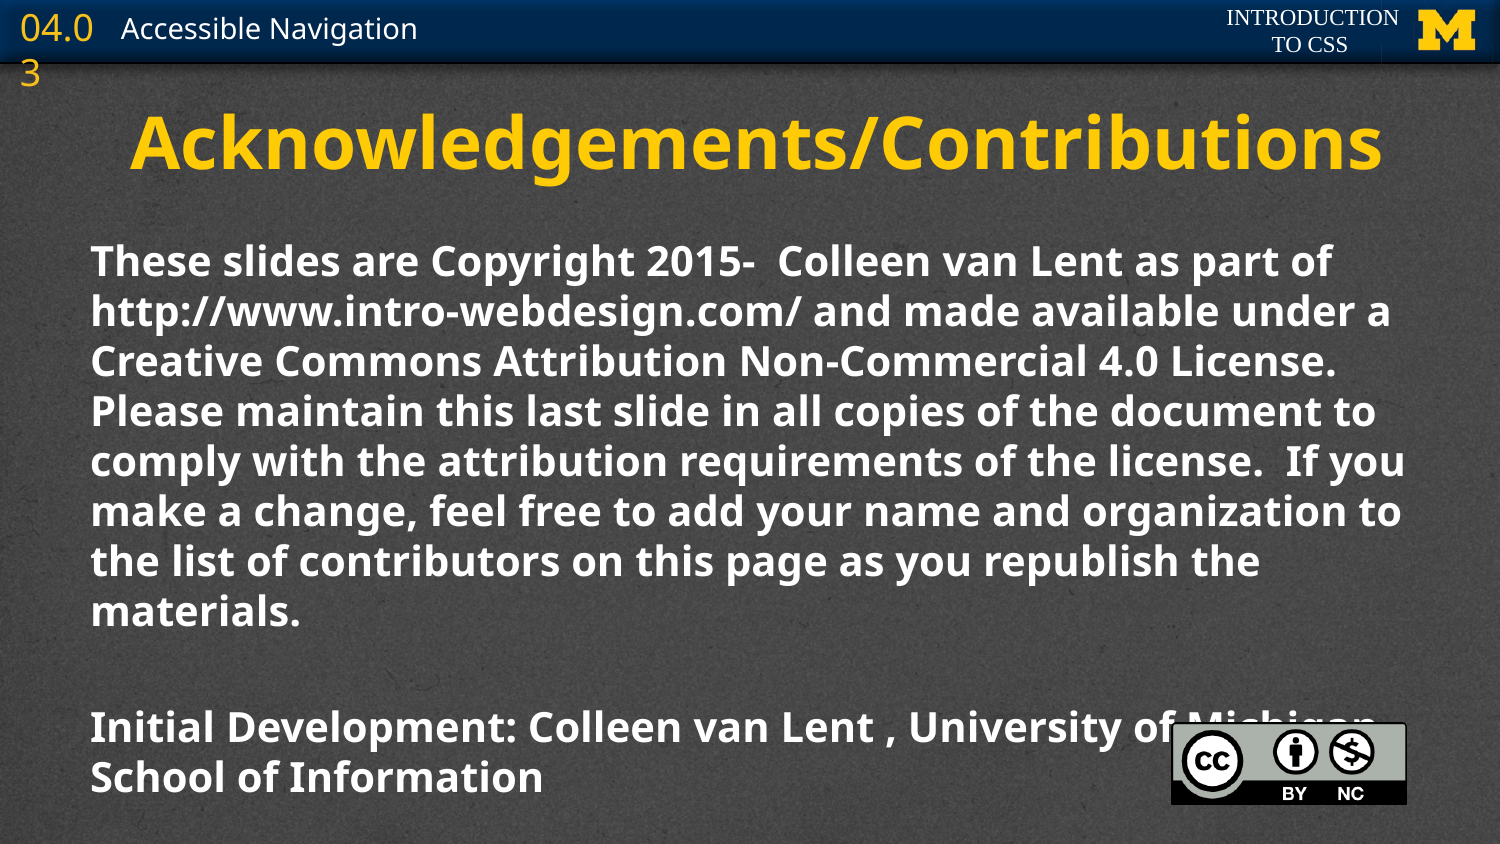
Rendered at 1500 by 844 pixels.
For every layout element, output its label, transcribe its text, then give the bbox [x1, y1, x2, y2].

list These slides are Copyright 2015- Colleen van Lent as part of http://www.intro-webdesign.com/ and made available under a Creative Commons Attribution Non-Commercial 4.0 License. Please maintain this last slide in all copies of the document to comply with the attribution requirements of the license. If you make a change, feel free to add your name and organization to the list of contributors on this page as you republish the materials. Initial Development: Colleen van Lent , University of Michigan School of Information [75, 226, 1425, 775]
title Acknowledgements/Contributions [7, 89, 1500, 205]
picture [0, 0, 1500, 844]
